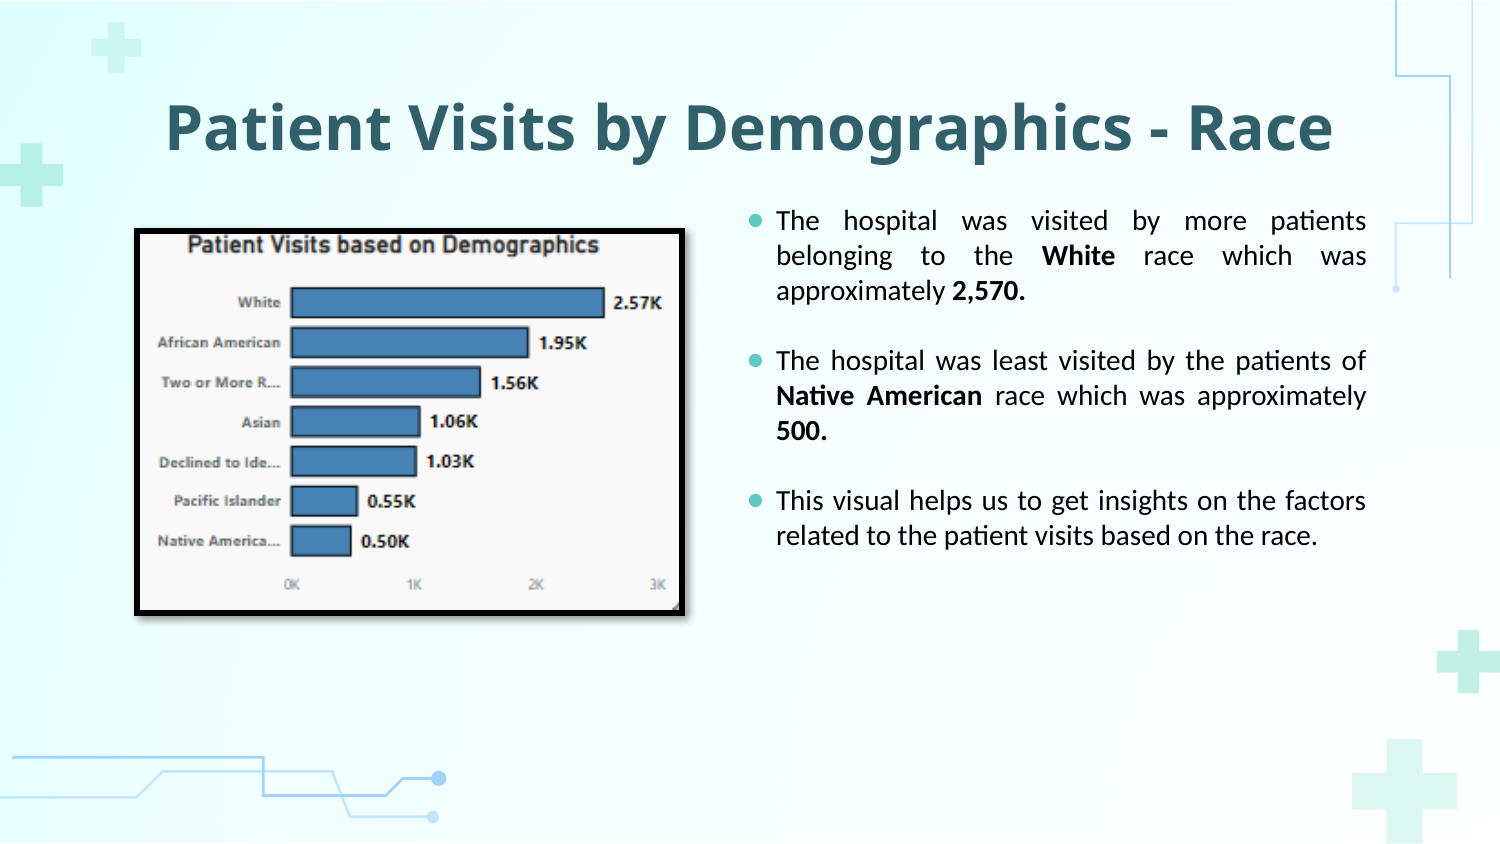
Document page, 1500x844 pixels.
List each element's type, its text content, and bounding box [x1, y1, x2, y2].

subtitle The hospital was visited by more patients belonging to the White race which was approximately 2,570. The hospital was least visited by the patients of Native American race which was approximately 500. This visual helps us to get insights on the factors related to the patient visits based on the race. [732, 186, 1382, 743]
title Patient Visits by Demographics - Race [118, 72, 1382, 167]
picture [139, 233, 680, 610]
